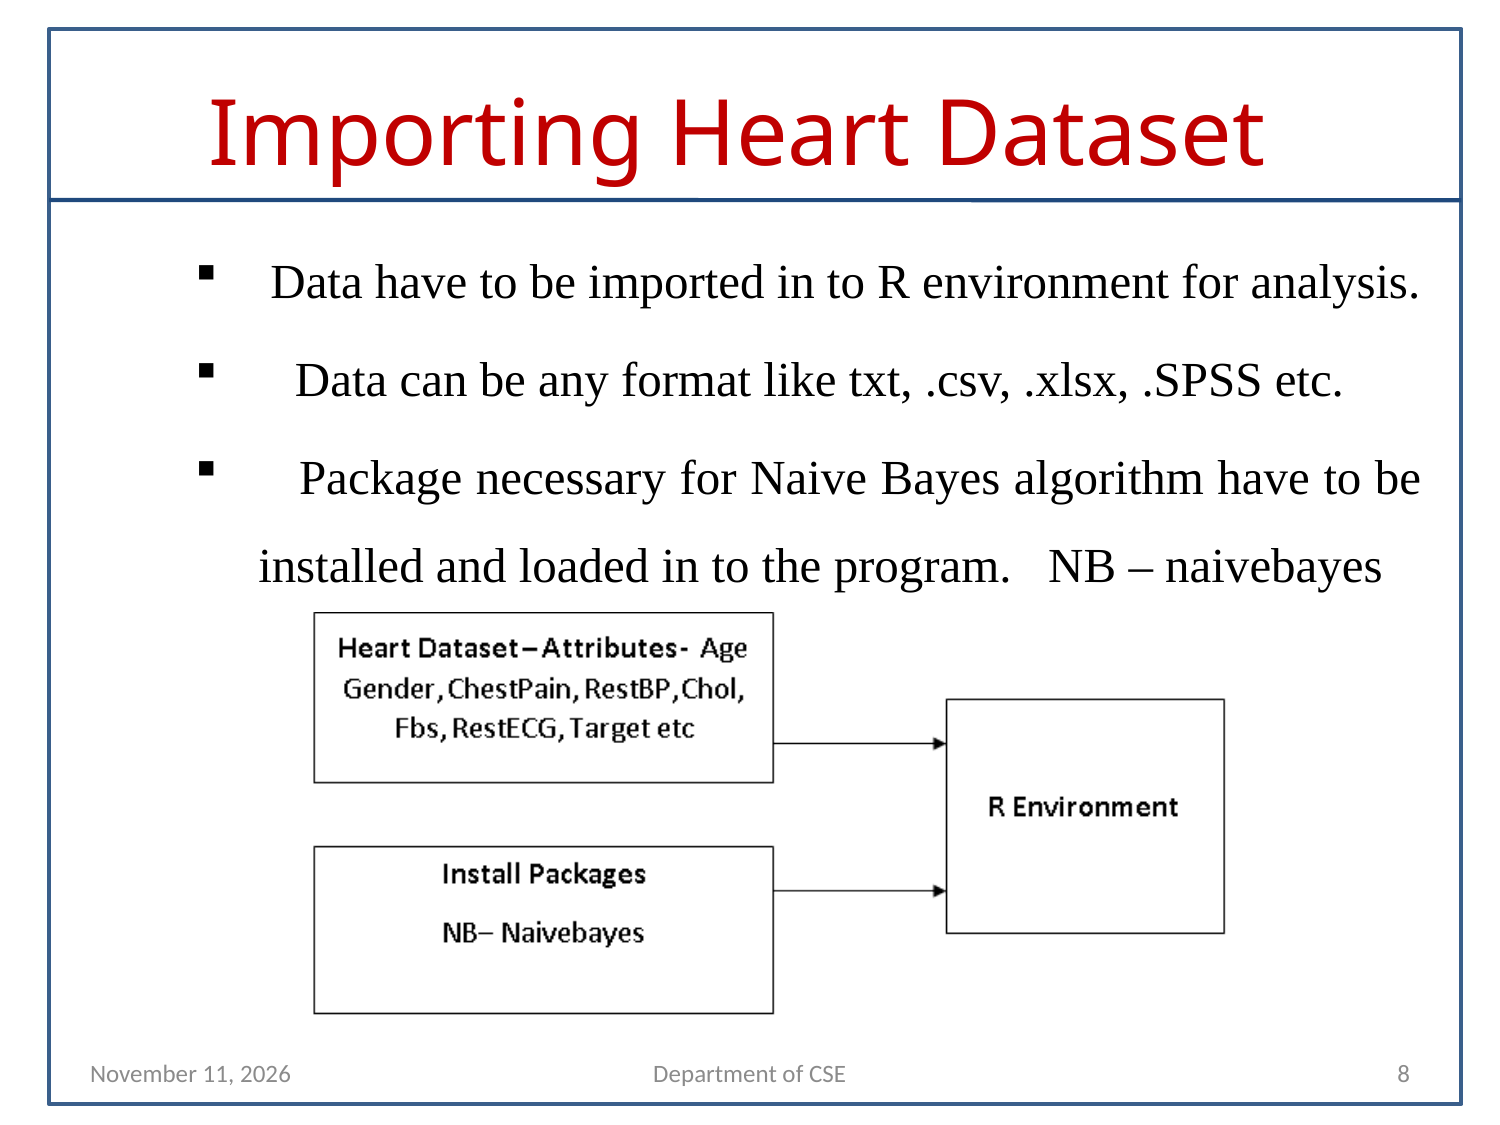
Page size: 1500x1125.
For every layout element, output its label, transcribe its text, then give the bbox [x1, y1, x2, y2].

footer Department of CSE [512, 1042, 988, 1103]
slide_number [75, 1042, 425, 1103]
list Data have to be imported in to R environment for analysis. Data can be any format like txt, .csv, .xlsx, .SPSS etc. Package necessary for Naive Bayes algorithm have to be installed and loaded in to the program. NB – naivebayes [75, 212, 1438, 625]
title Importing Heart Dataset [62, 75, 1413, 183]
slide_number 8 [1074, 1042, 1425, 1103]
picture [312, 612, 1227, 1018]
